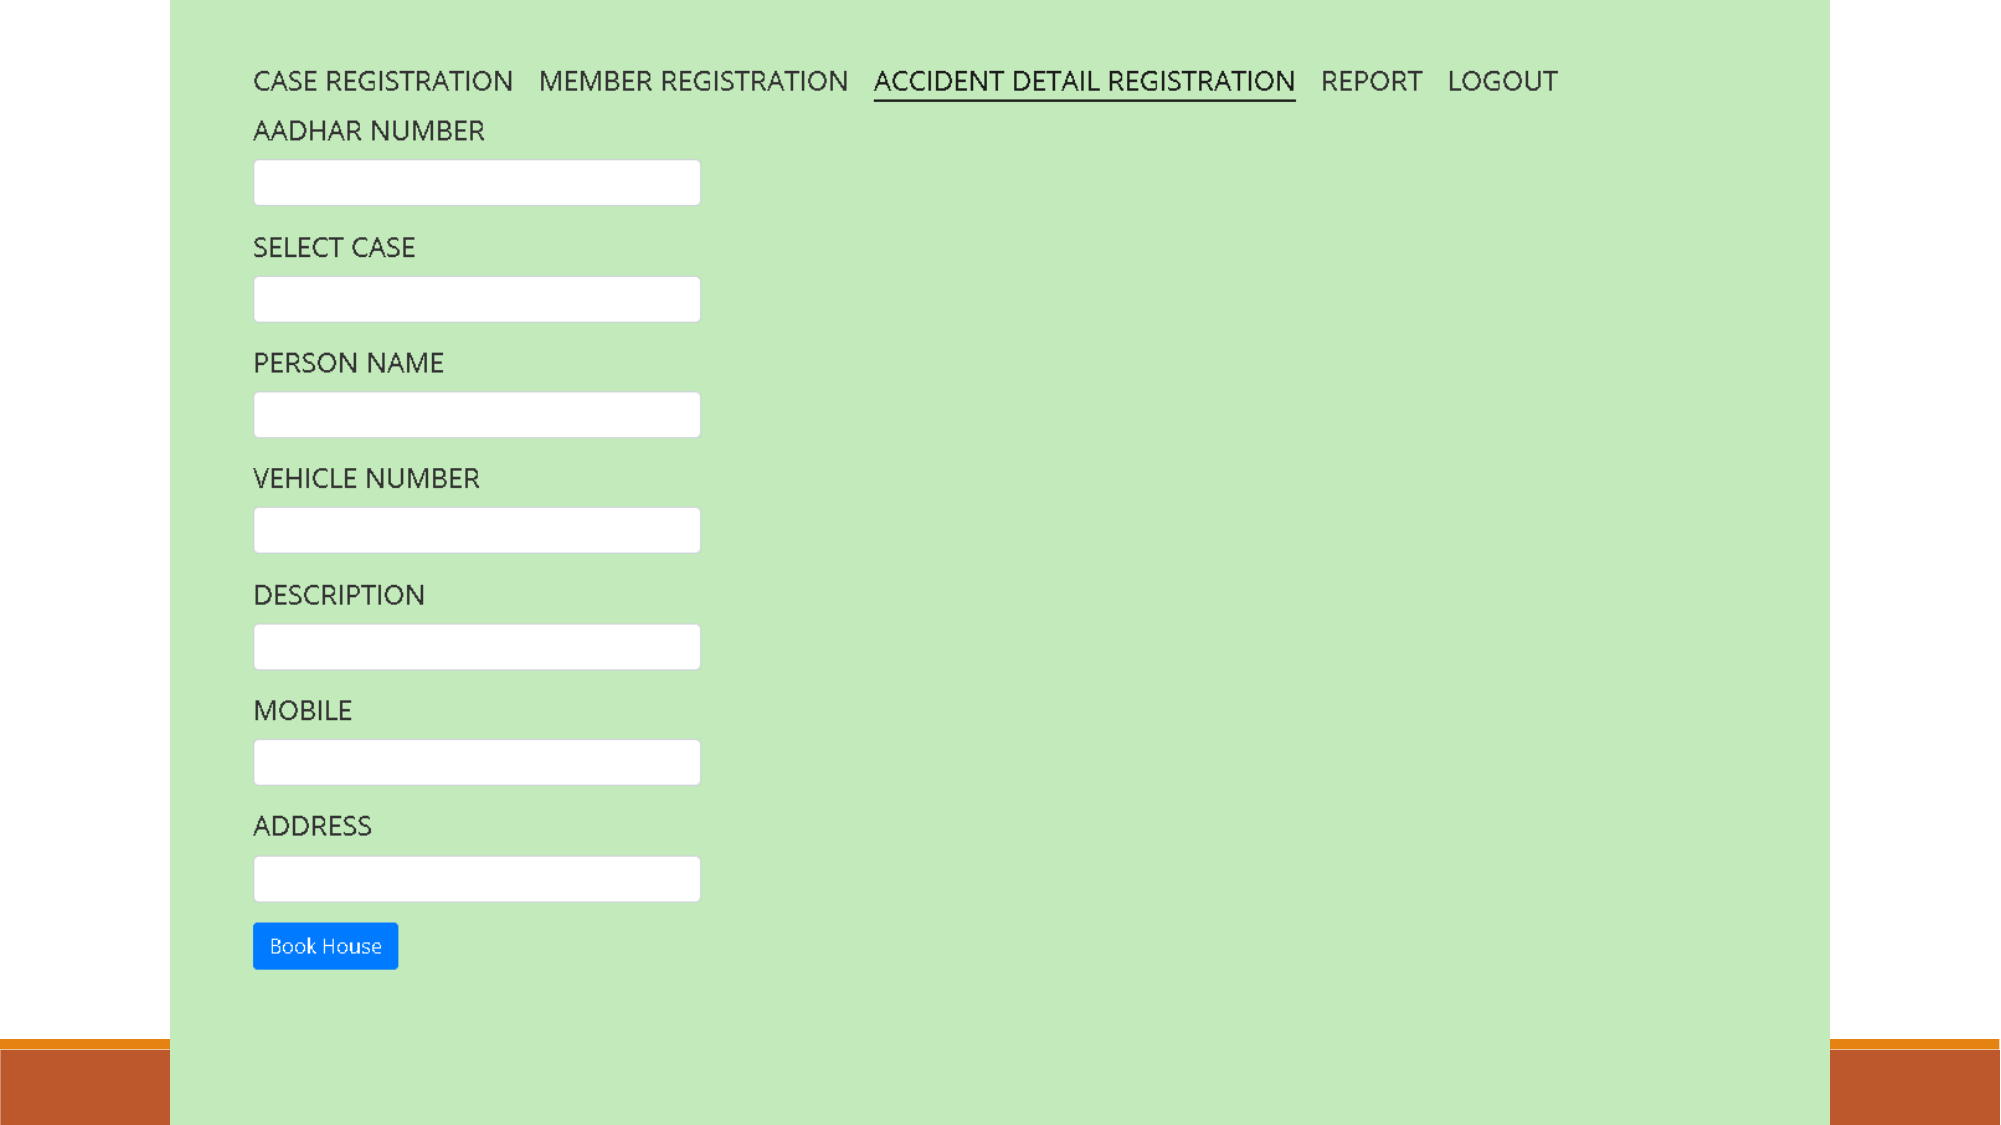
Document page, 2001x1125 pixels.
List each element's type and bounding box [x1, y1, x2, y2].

picture [170, 0, 1830, 1125]
